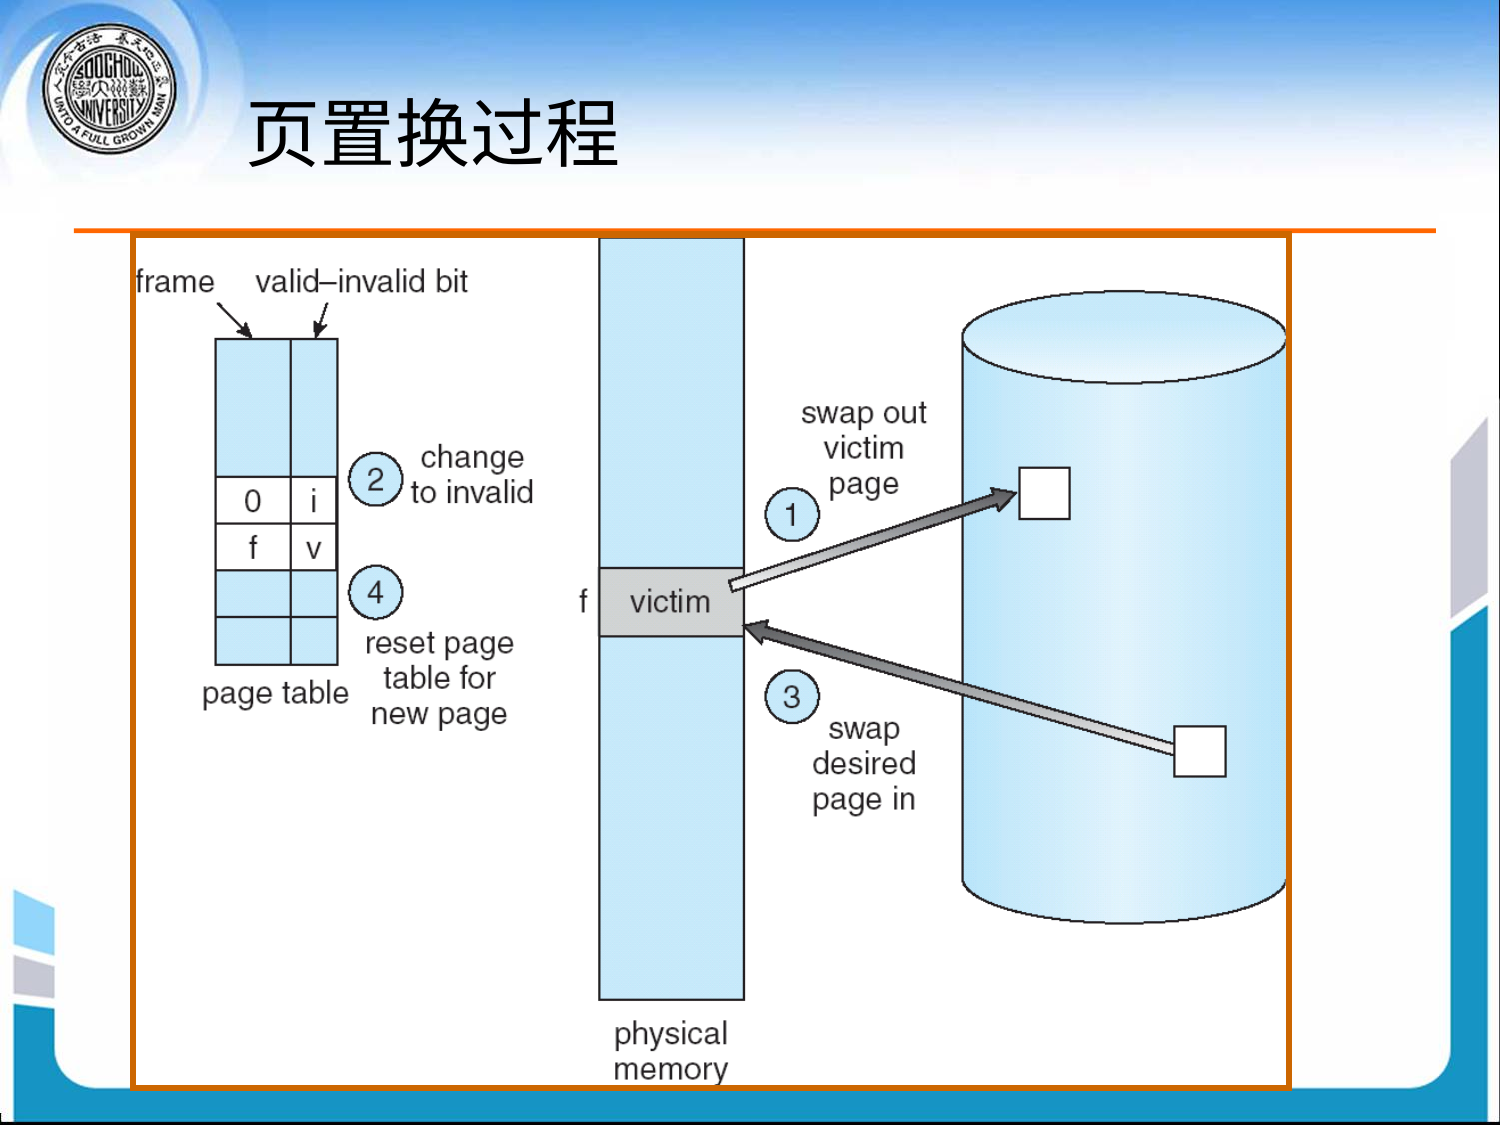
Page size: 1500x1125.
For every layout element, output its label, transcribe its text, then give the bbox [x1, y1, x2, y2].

title 页置换过程 [230, 71, 1435, 191]
picture [0, 0, 1500, 1125]
